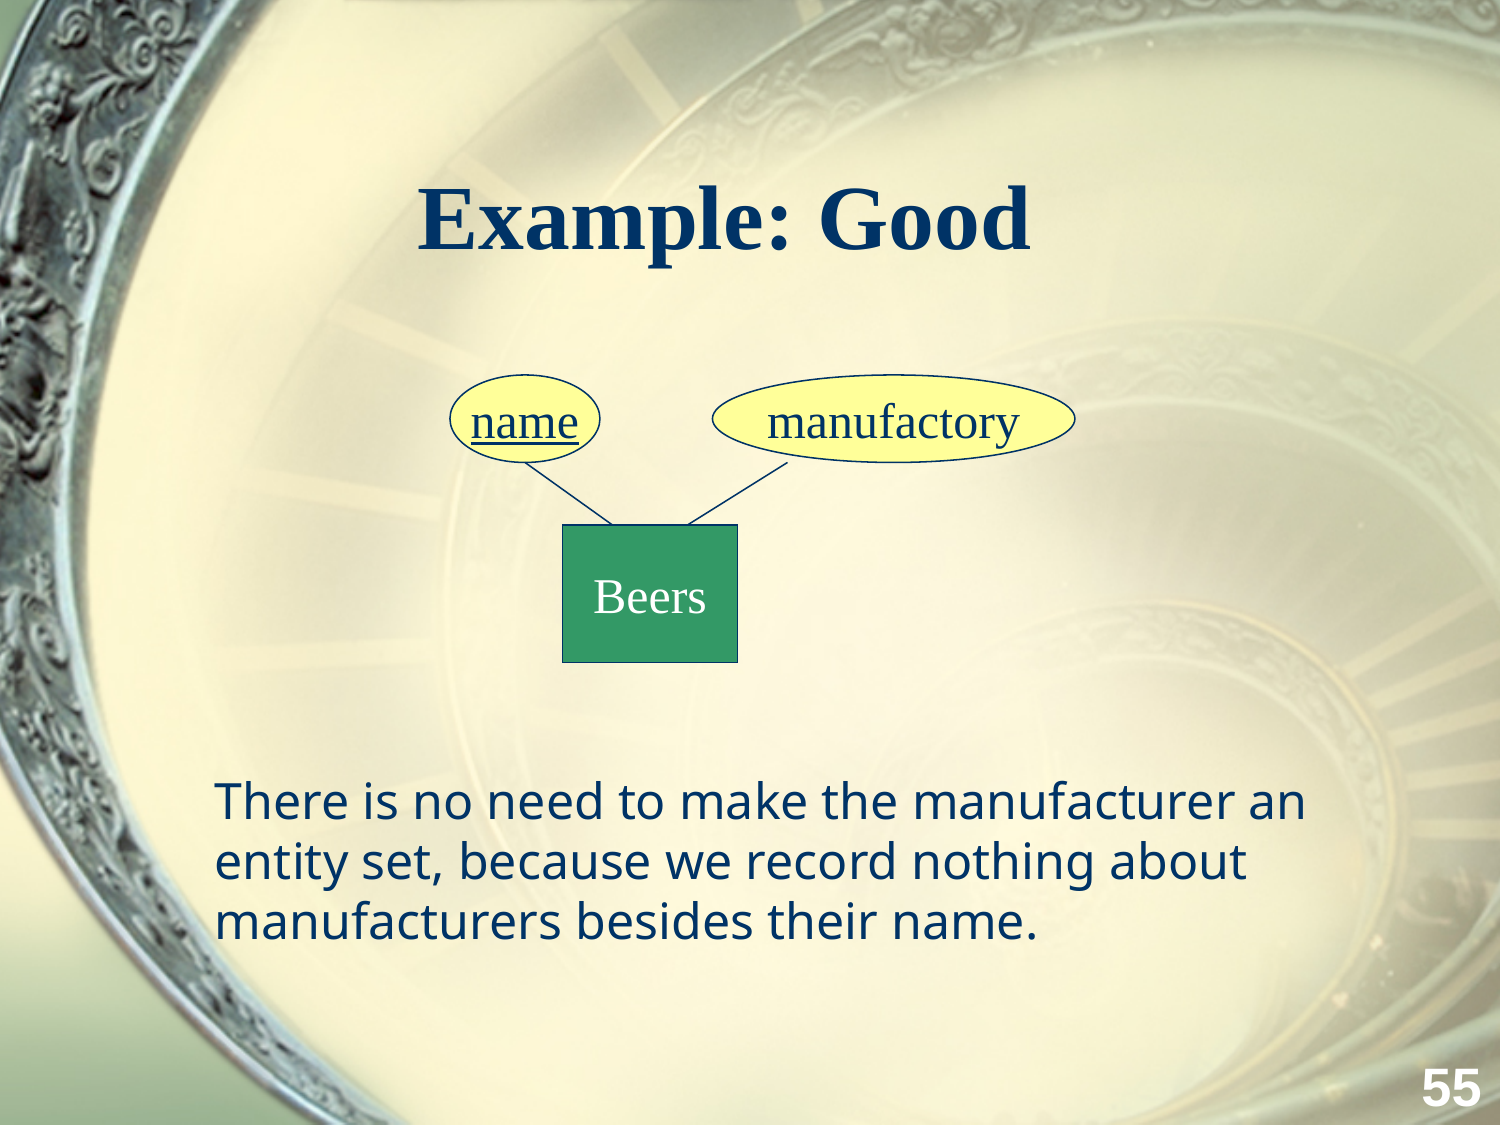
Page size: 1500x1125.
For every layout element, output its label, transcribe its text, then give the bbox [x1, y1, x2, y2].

text_box Beers [562, 524, 738, 663]
title Example: Good [125, 162, 1325, 300]
text_box There is no need to make the manufacturer an entity set, because we record nothing about manufacturers besides their name. [199, 762, 1328, 958]
slide_number 55 [1403, 1044, 1500, 1125]
picture [0, 0, 1500, 1125]
text_box manufactory [712, 374, 1075, 463]
text_box name [449, 374, 600, 463]
